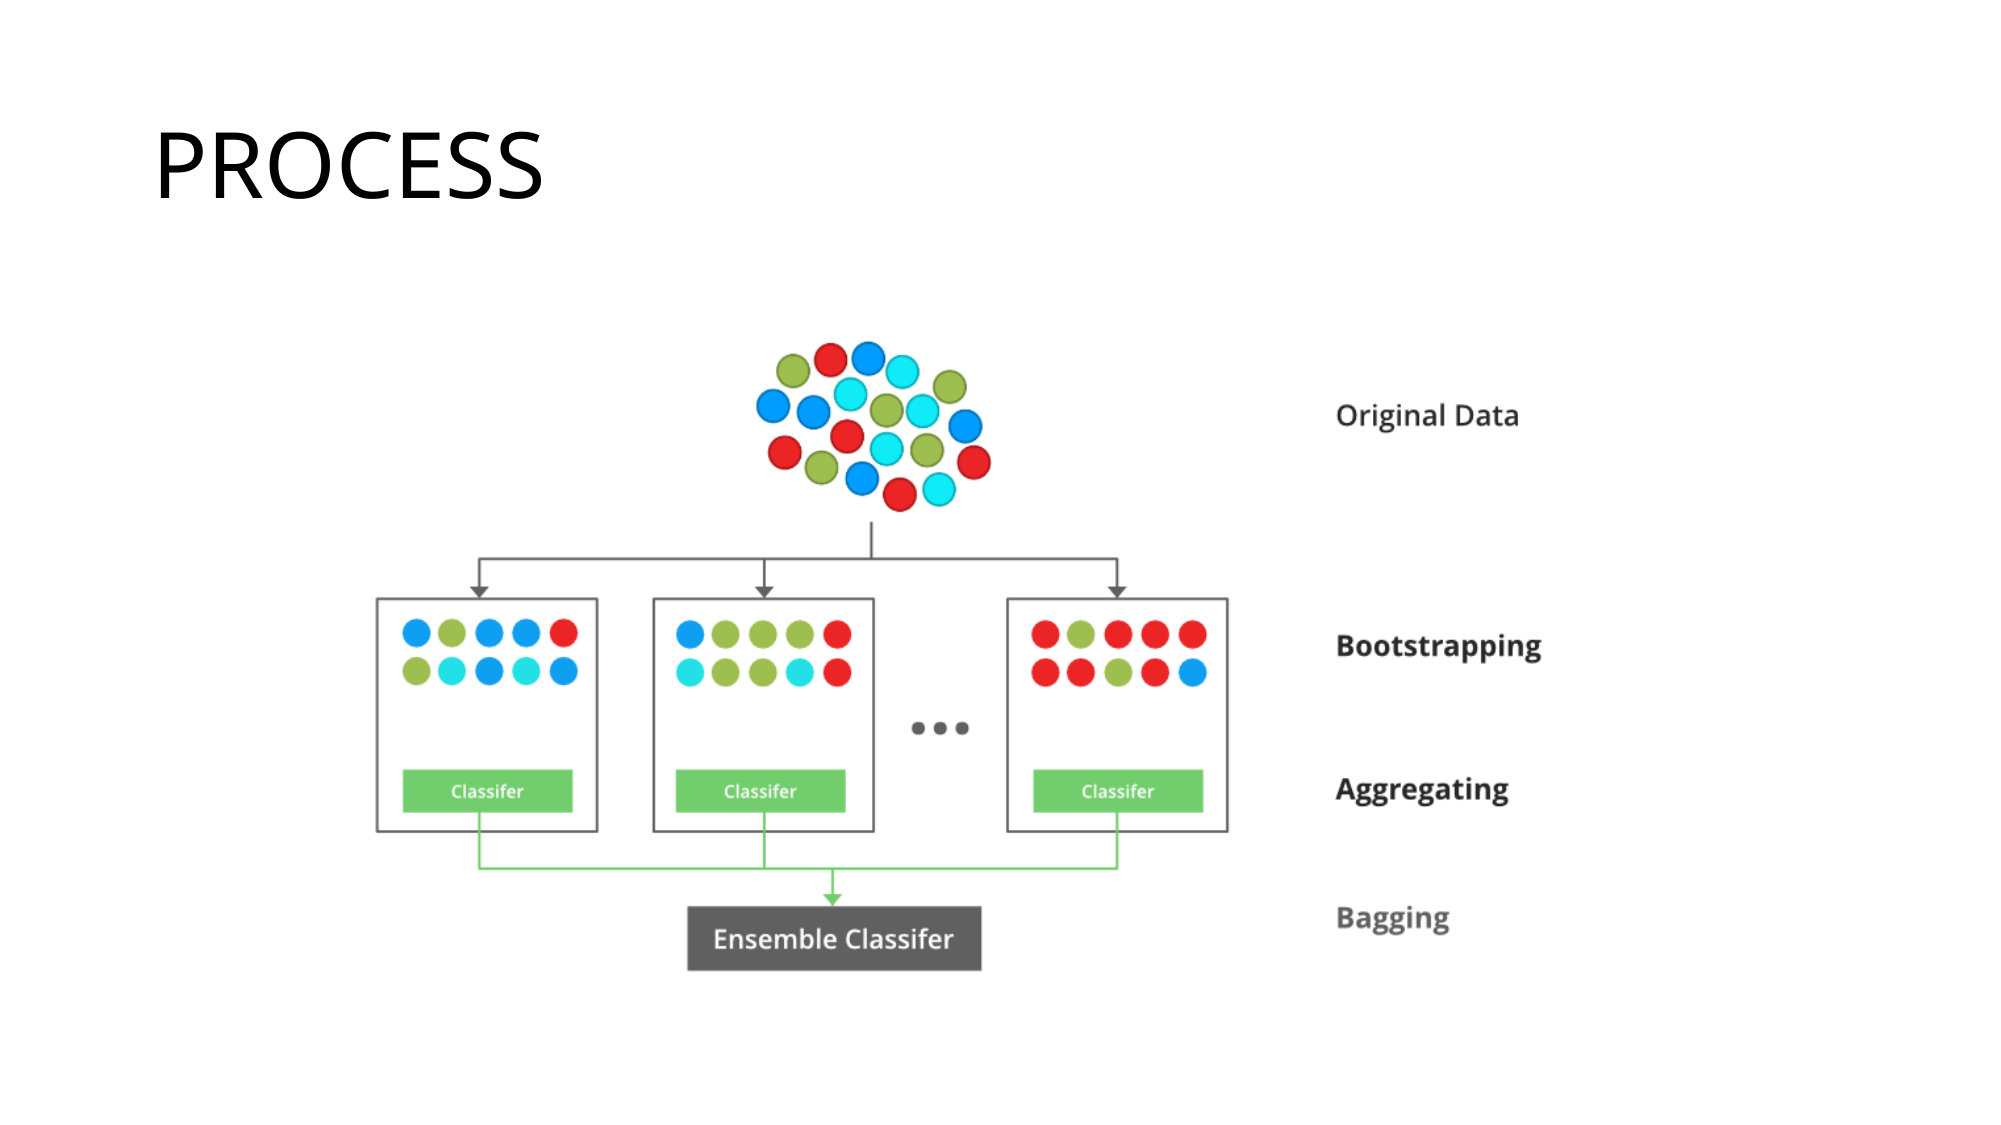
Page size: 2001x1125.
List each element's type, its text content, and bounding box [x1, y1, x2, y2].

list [298, 257, 1614, 1011]
title PROCESS [137, 59, 1863, 278]
